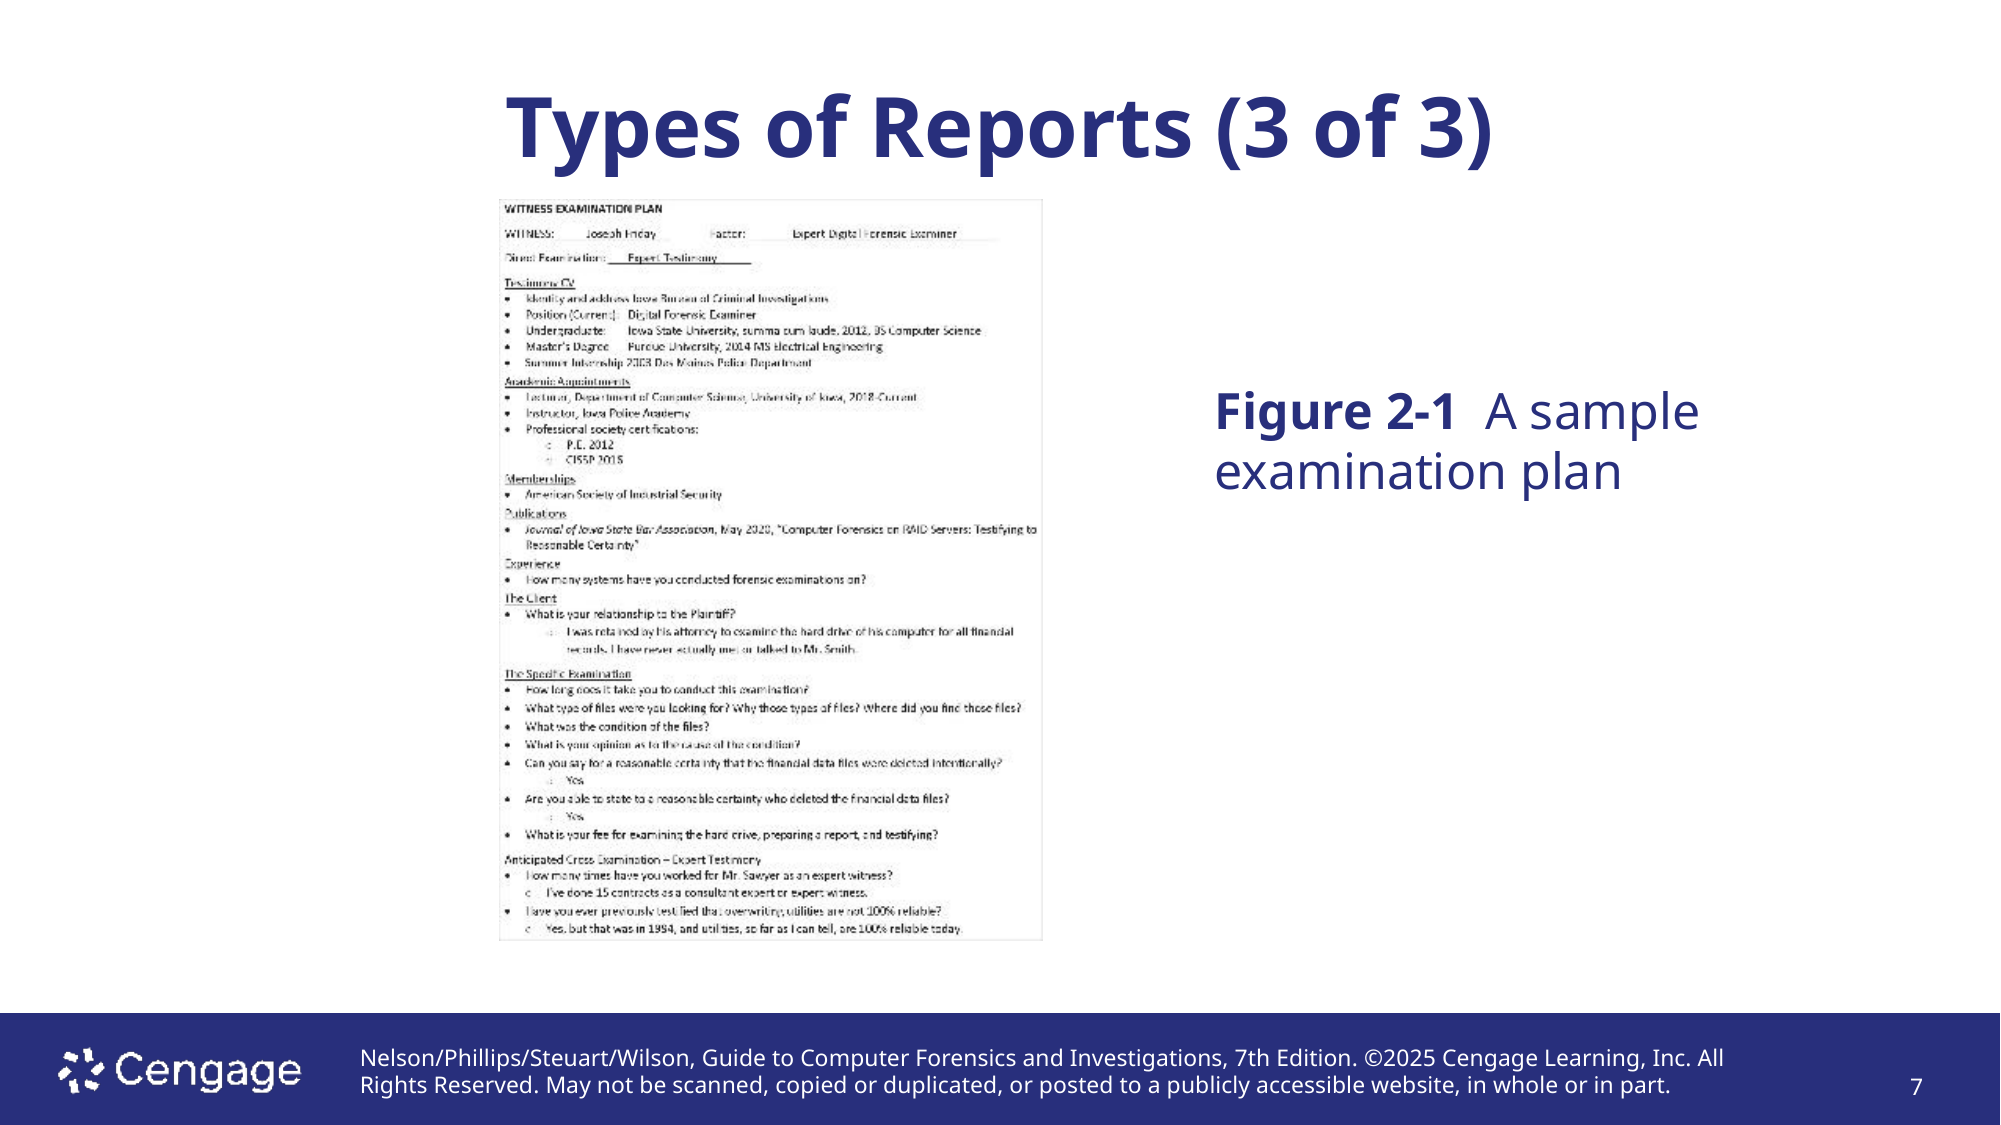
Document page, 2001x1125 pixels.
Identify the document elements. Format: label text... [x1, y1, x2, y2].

picture [499, 199, 1043, 941]
picture [30, 1020, 329, 1122]
text_box Figure 2-1 A sample examination plan [1200, 312, 1905, 568]
title Types of Reports (3 of 3) [78, 77, 1923, 278]
